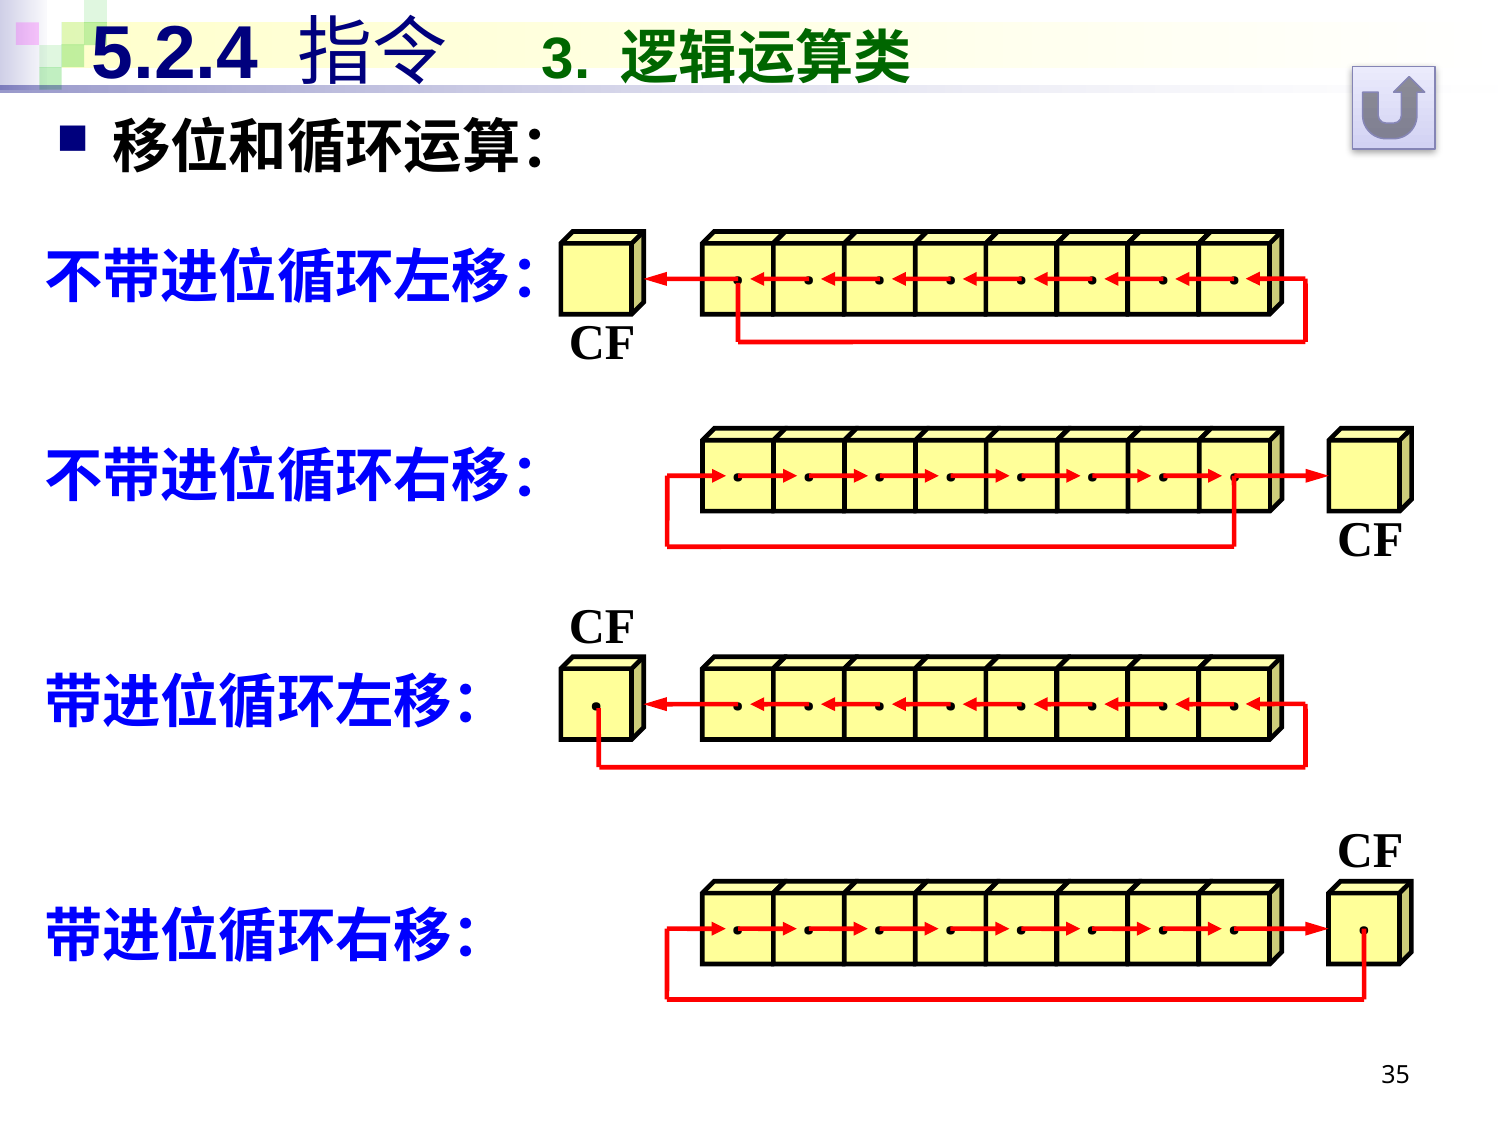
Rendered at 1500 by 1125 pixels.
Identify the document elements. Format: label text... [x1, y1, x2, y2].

table_cell 0.13 [1270, 234, 1281, 278]
table_header 在整数运算测试程序中 各类指令使用的频度（%） [915, 881, 996, 893]
text_box · [1198, 231, 1282, 315]
table_cell 0.04 [632, 661, 643, 739]
text_box · [1056, 231, 1139, 315]
text_box [1234, 922, 1329, 935]
text_box · [985, 656, 1068, 740]
text_box · [702, 881, 784, 965]
text_box · [844, 656, 926, 740]
text_box · [702, 428, 784, 512]
text_box [1021, 922, 1081, 935]
text_box · [1328, 885, 1412, 965]
text_box [1104, 697, 1164, 711]
text_box · [773, 231, 855, 315]
slide_number 52 [702, 881, 783, 893]
table_header 目的操作数 [1199, 657, 1281, 668]
table_header 指令 [1270, 476, 1281, 511]
table_header 源操作数 [702, 656, 784, 668]
text_box · [986, 428, 1068, 512]
table_cell 0.03 [1400, 430, 1411, 499]
text_box 1）基于霍夫曼编码原理设计变长操作码 [1328, 885, 1407, 893]
text_box [668, 469, 727, 483]
text_box [809, 469, 868, 483]
text_box [1328, 428, 1412, 499]
text_box · [1056, 881, 1138, 965]
text_box [738, 469, 798, 483]
list 地址码字段： [986, 657, 1067, 668]
table_cell I12 [1400, 885, 1411, 963]
text_box · [915, 428, 997, 512]
text_box [950, 469, 1010, 483]
table_header 地址码字段（Addr) [1128, 428, 1209, 440]
text_box · [1056, 656, 1139, 740]
title 5.3.2 地址码设计 [915, 656, 996, 668]
table_cell 22% [1127, 881, 1209, 893]
text_box [1162, 922, 1222, 935]
text_box [1092, 922, 1151, 935]
text_box · [1198, 656, 1282, 740]
text_box [950, 922, 1010, 935]
table_header 源操作数 [1128, 657, 1209, 668]
table_cell 001 [1270, 659, 1281, 703]
text_box 带进位循环左移： [29, 657, 585, 742]
table_cell 1 [986, 882, 1067, 893]
table_cell 加载 [1057, 882, 1137, 893]
text_box · [844, 881, 926, 965]
table_header 操作码字段（Opcode） [1057, 428, 1138, 440]
title 5.2.4 指令 3. 逻辑运算类 [76, 0, 1483, 103]
text_box [1235, 469, 1329, 483]
text_box [821, 272, 880, 286]
text_box · [773, 881, 855, 965]
subtitle 计算机组成与体系结构 第5章 指令系统 [1329, 429, 1410, 440]
text_box · [915, 231, 997, 315]
text_box · [585, 661, 644, 740]
text_box [962, 272, 1022, 286]
text_box [891, 697, 951, 711]
text_box [1163, 469, 1223, 483]
text_box [667, 922, 726, 935]
text_box · [1128, 428, 1210, 512]
slide_number 49 [1057, 657, 1138, 668]
text_box 四地址 三地址 两地址 一地址 零地址 [1199, 428, 1281, 440]
text_box · [773, 428, 855, 512]
text_box [808, 922, 868, 935]
text_box CF [537, 317, 667, 378]
text_box CF [1305, 810, 1435, 885]
text_box · [1127, 881, 1210, 965]
text_box · [1127, 231, 1210, 315]
table_cell 2 [1199, 882, 1280, 893]
table_cell 001 [1270, 705, 1281, 739]
text_box · [915, 656, 997, 740]
text_box [750, 272, 810, 286]
text_box [1104, 272, 1164, 286]
table_header 指令 [1270, 431, 1281, 475]
text_box · [1057, 428, 1139, 512]
list 定长操作码 变长操作码: 扩展操作码 基于霍夫曼编码 基于特定规则 依据地址码数量 [915, 428, 996, 440]
text_box 带进位循环右移： [29, 891, 585, 976]
text_box 5.3 指令设计 [773, 428, 854, 440]
table_cell 0.13 [1270, 279, 1281, 313]
text_box [1245, 697, 1305, 711]
text_box [1245, 272, 1305, 285]
text_box [891, 272, 951, 286]
table_cell 0.02 [1270, 883, 1281, 928]
text_box [1033, 272, 1093, 286]
text_box · [702, 231, 784, 315]
table_header 80x86指令 [844, 881, 925, 893]
text_box · [1199, 428, 1282, 512]
text_box [643, 697, 739, 711]
text_box [1033, 697, 1093, 711]
slide_number 35 [1074, 1024, 1426, 1101]
text_box [702, 428, 783, 440]
table_header 目的操作数 [585, 661, 639, 668]
text_box [879, 922, 939, 935]
text_box · [915, 881, 997, 965]
text_box [962, 697, 1022, 711]
text_box [879, 469, 939, 483]
text_box CF [537, 585, 667, 661]
text_box [1021, 469, 1081, 483]
text_box [1352, 66, 1436, 150]
text_box · [1127, 656, 1210, 740]
table_cell 0.02 [1270, 929, 1281, 963]
text_box [821, 697, 880, 711]
text_box · [773, 656, 855, 740]
text_box · [1198, 881, 1282, 965]
text_box · [844, 231, 926, 315]
text_box [750, 697, 810, 711]
text_box · [702, 656, 785, 740]
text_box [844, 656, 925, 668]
text_box [1175, 272, 1235, 286]
text_box 不带进位循环右移： [29, 430, 656, 516]
title 5.3.1 指令格式 [844, 428, 925, 440]
slide_number 46 [986, 428, 1067, 440]
text_box CF [1305, 499, 1436, 574]
text_box [738, 922, 797, 935]
text_box 不带进位循环左移： [29, 231, 668, 317]
text_box [1092, 469, 1152, 483]
text_box · [985, 881, 1068, 965]
text_box · [985, 231, 1068, 315]
table_header 序号 [773, 881, 854, 893]
text_box [1175, 697, 1235, 711]
table_header 下条指令地址 [774, 657, 854, 668]
text_box · [844, 428, 926, 512]
list 移位和循环运算： [40, 101, 1448, 197]
